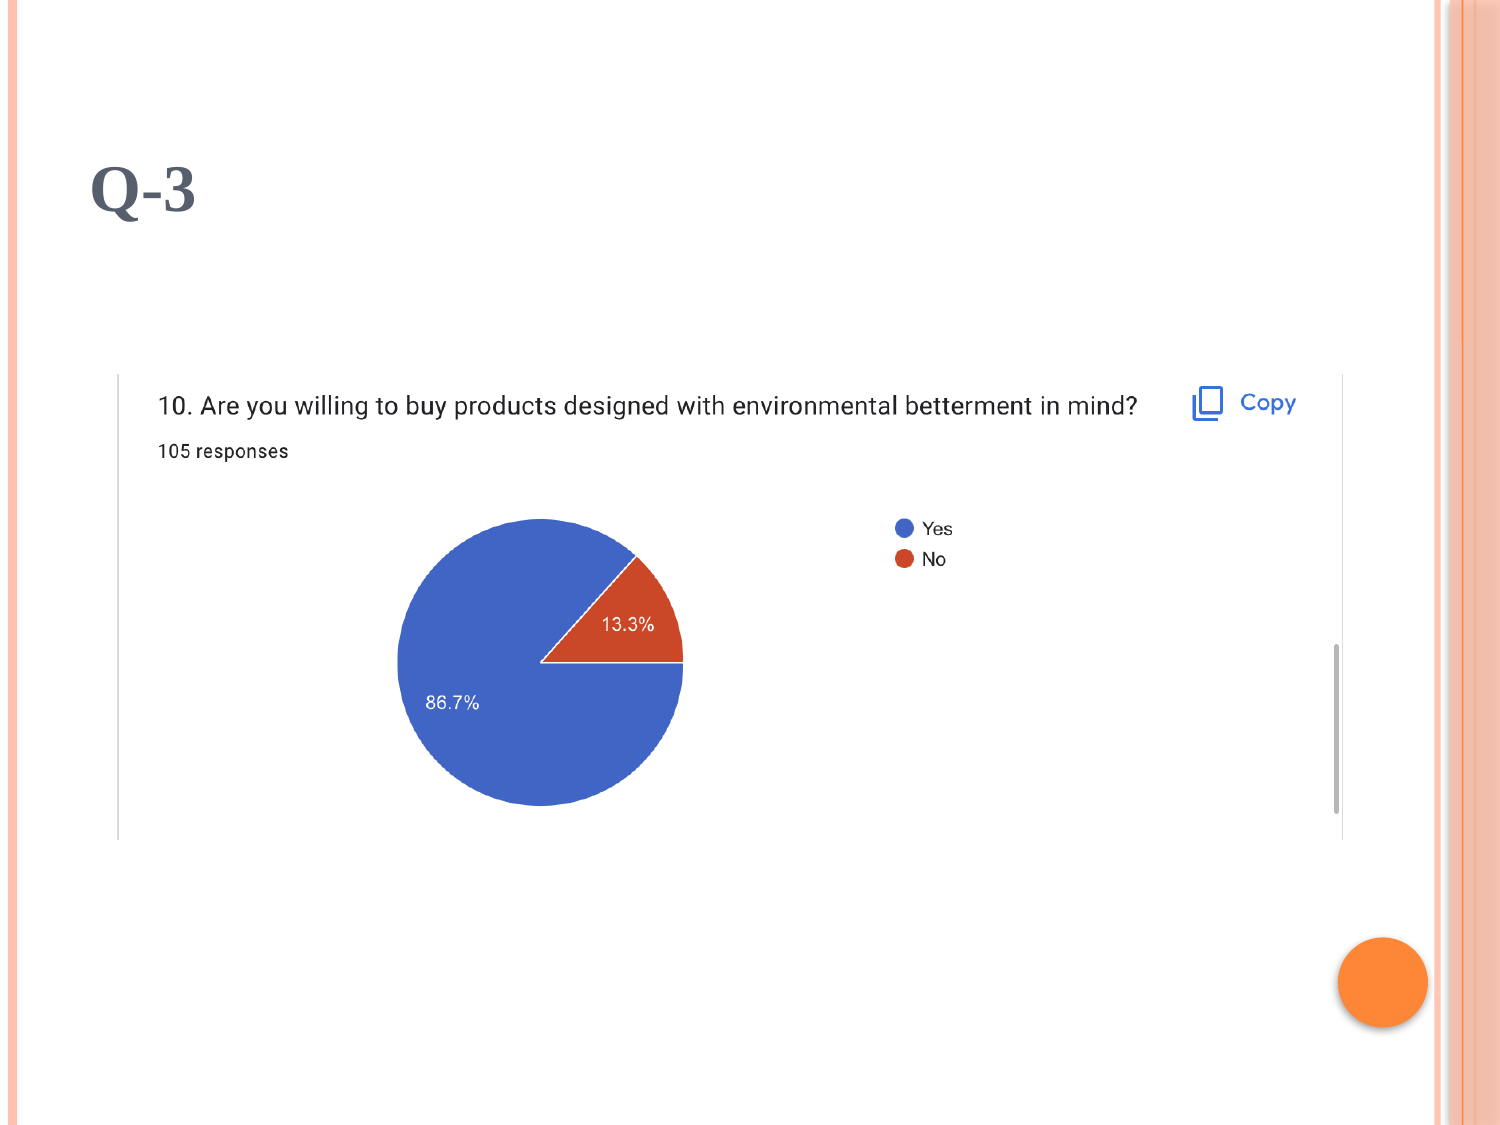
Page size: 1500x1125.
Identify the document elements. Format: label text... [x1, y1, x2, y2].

title Q-3 [75, 45, 1300, 233]
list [116, 374, 1343, 840]
